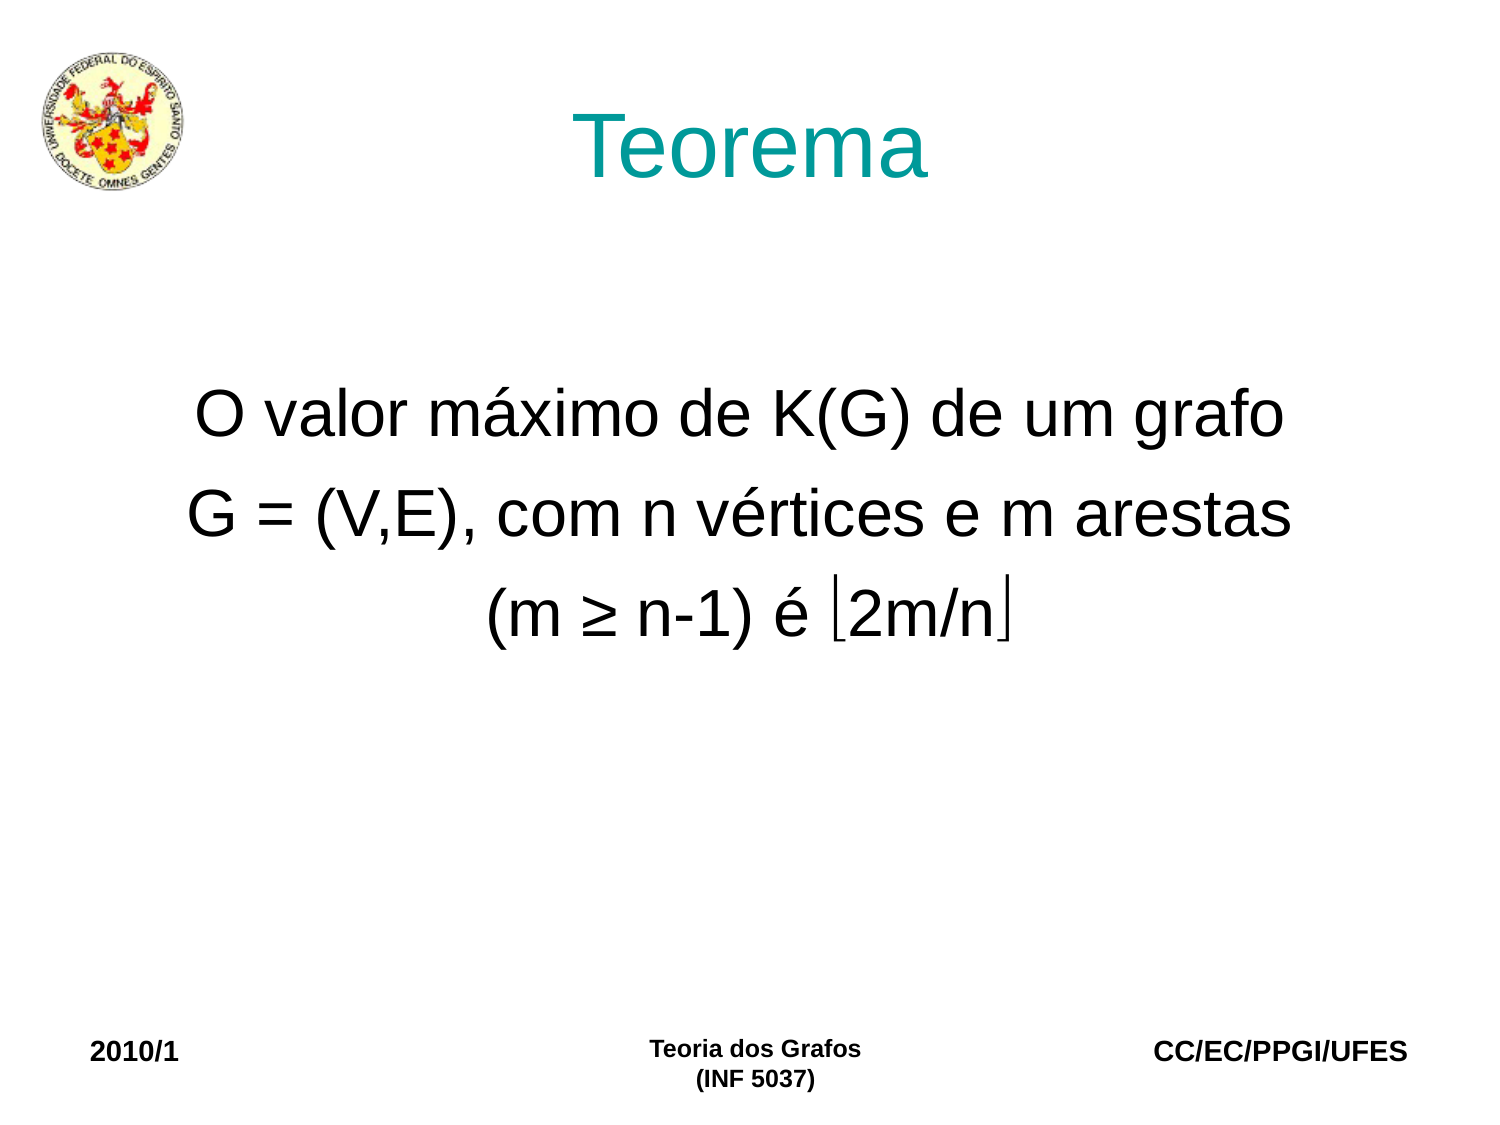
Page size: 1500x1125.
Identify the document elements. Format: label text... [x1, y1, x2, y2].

text_box O valor máximo de K(G) de um grafo G = (V,E), com n vértices e m arestas (m ≥ n-1) é 2m/n [74, 262, 1425, 1005]
text_box Teorema [74, 21, 1425, 257]
text_box Teoria dos Grafos (INF 5037) [454, 1024, 1057, 1103]
text_box 2010/1 [74, 1024, 425, 1110]
picture [29, 42, 74, 202]
